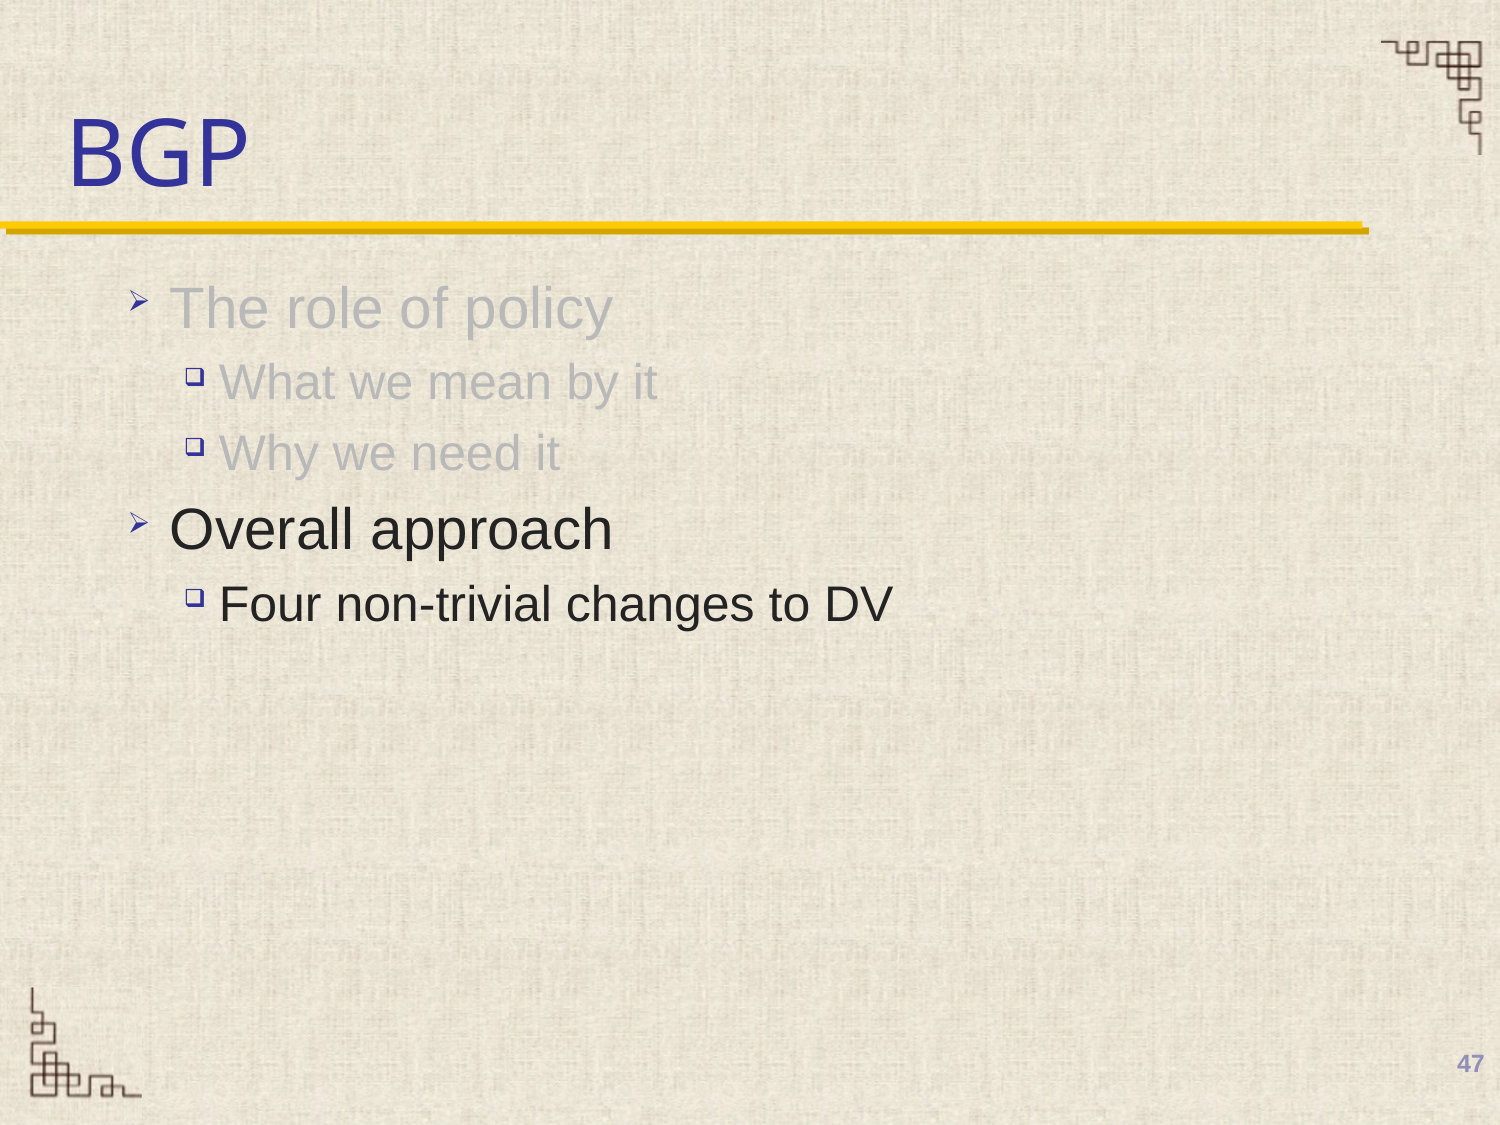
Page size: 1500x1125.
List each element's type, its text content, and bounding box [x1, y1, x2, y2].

picture [0, 988, 141, 1122]
title BGP [49, 24, 1451, 213]
picture [0, 0, 1500, 1125]
slide_number 47 [1400, 1025, 1500, 1100]
list The role of policy What we mean by it Why we need it Overall approach Four non-trivial changes to DV [112, 262, 1413, 988]
